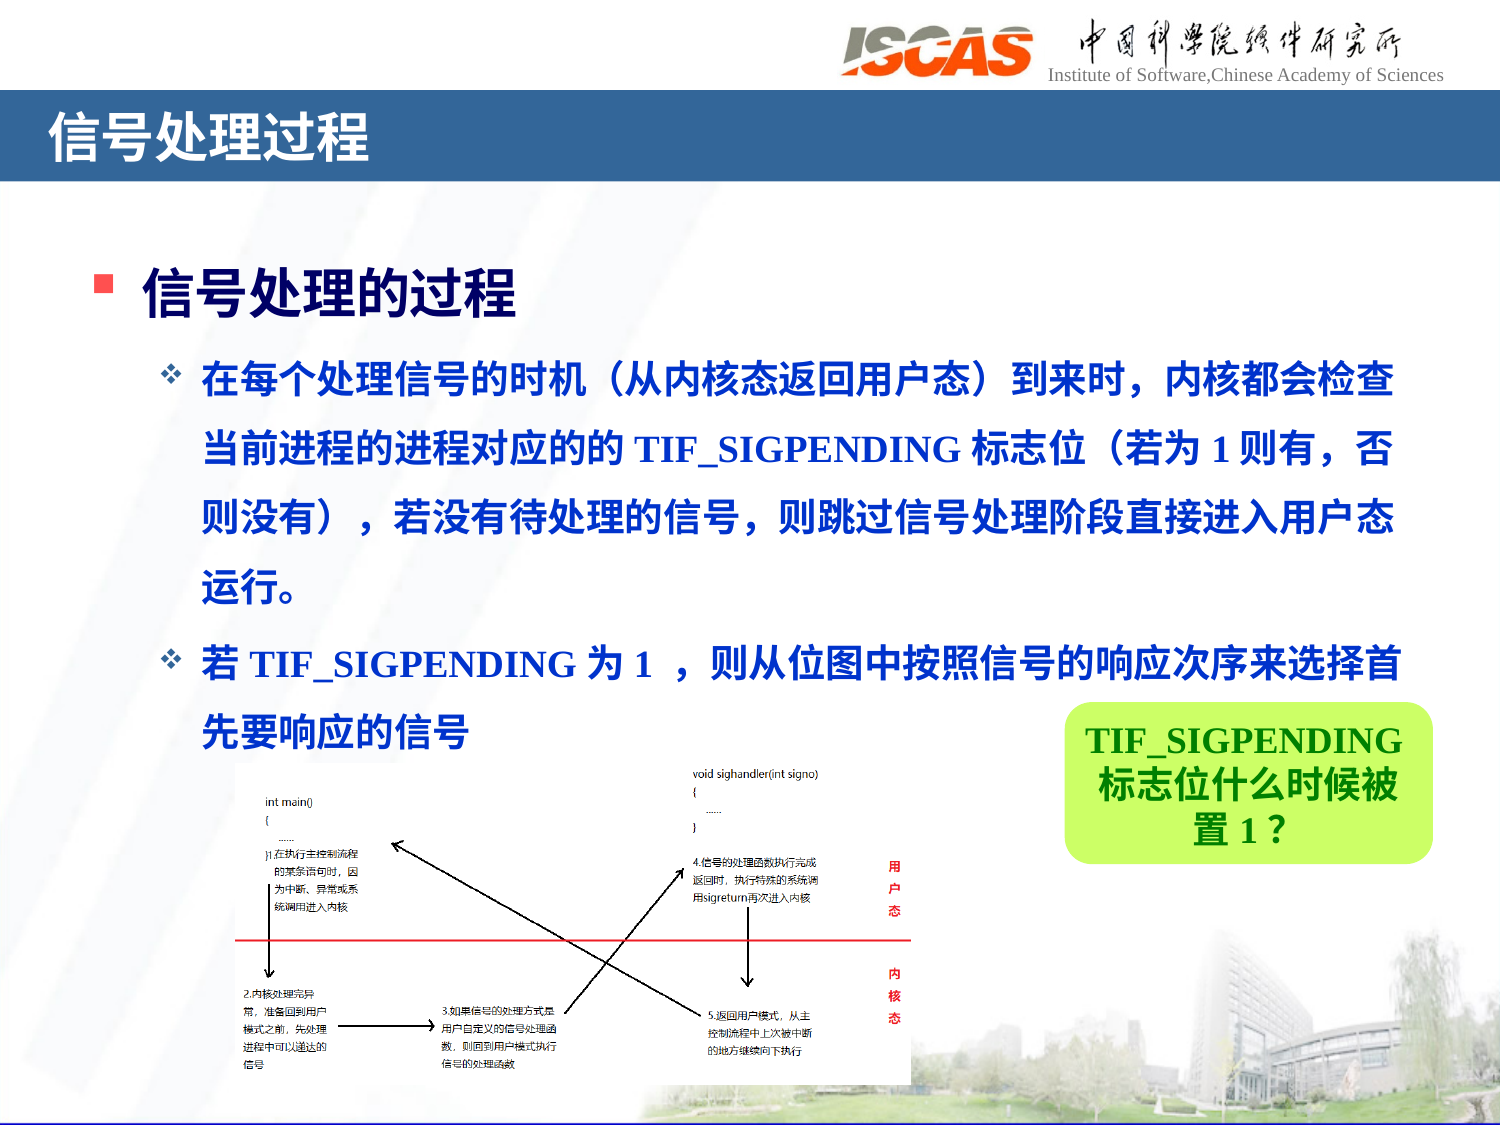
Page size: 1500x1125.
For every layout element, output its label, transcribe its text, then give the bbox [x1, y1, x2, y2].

picture [0, 182, 1500, 1125]
picture [837, 18, 1045, 87]
picture [1077, 15, 1402, 71]
title 信号处理过程 [0, 89, 1500, 182]
list 信号处理的过程 在每个处理信号的时机（从内核态返回用户态）到来时，内核都会检查当前进程的进程对应的的TIF_SIGPENDING标志位（若为1则有，否则没有），若没有待处理的信号，则跳过信号处理阶段直接进入用户态运行。 若TIF_SIGPENDING为1 ，则从位图中按照信号的响应次序来选择首先要响应的信号 [73, 219, 1427, 1024]
text_box TIF_SIGPENDING标志位什么时候被置1？ [1064, 702, 1433, 865]
